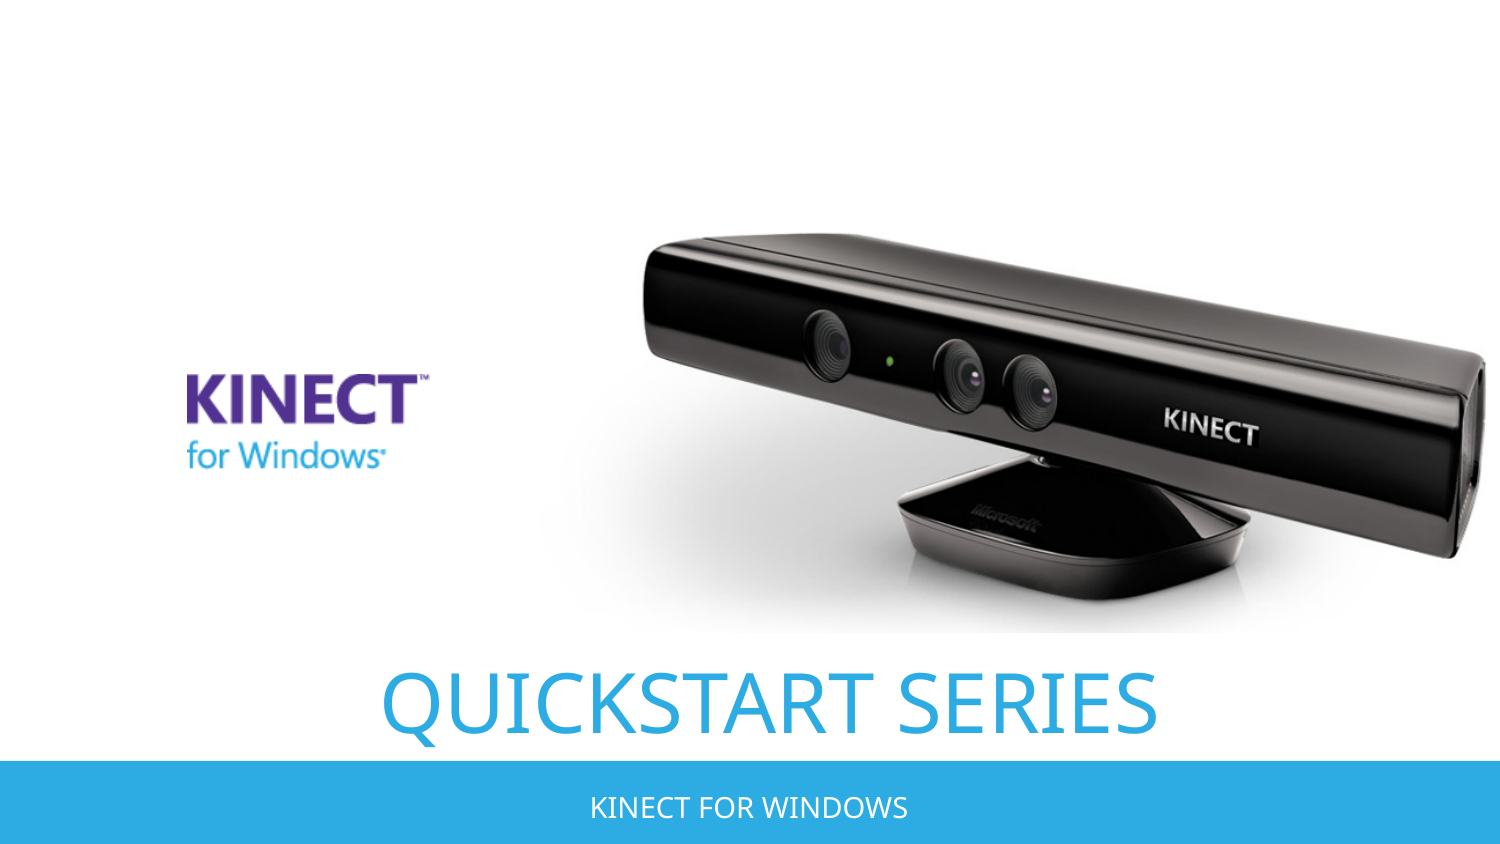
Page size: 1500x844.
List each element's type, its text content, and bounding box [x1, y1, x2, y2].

picture [0, 210, 1500, 633]
text_box QUICKSTART SERIES [364, 643, 1176, 758]
